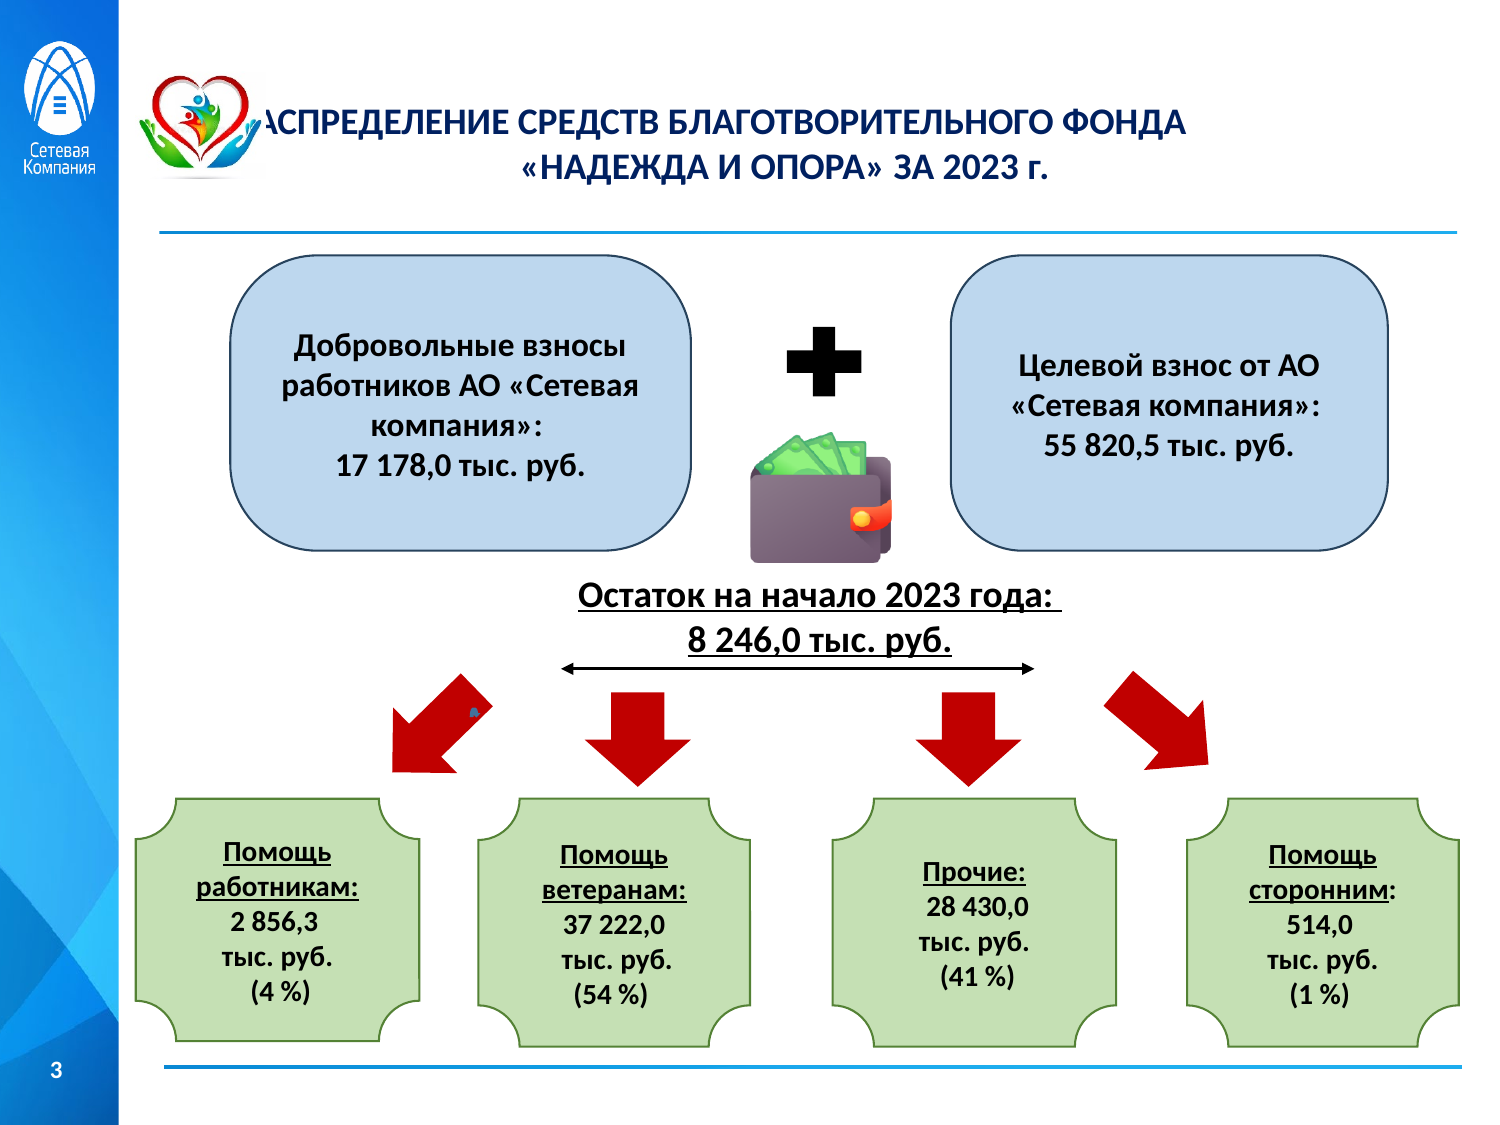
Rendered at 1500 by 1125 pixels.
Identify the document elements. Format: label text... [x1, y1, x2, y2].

text_box [1102, 669, 1210, 772]
text_box Помощь работникам: 2 856,3 тыс. руб. (4 %) [134, 797, 421, 1043]
picture [0, 0, 119, 1125]
text_box Помощь сторонним: 514,0 тыс. руб. (1 %) [1186, 797, 1460, 1048]
slide_number 2 [15, 1038, 98, 1099]
text_box [912, 691, 1025, 789]
text_box [391, 671, 495, 775]
text_box Целевой взнос от АО «Сетевая компания»: 55 820,5 тыс. руб. [949, 254, 1389, 552]
text_box РАСПРЕДЕЛЕНИЕ СРЕДСТВ БЛАГОТВОРИТЕЛЬНОГО ФОНДА «НАДЕЖДА И ОПОРА» ЗА 2023 г. [135, 89, 1434, 195]
picture [703, 1065, 1462, 1069]
picture [164, 1065, 425, 1069]
picture [749, 432, 892, 563]
text_box Добровольные взносы работников АО «Сетевая компания»: 17 178,0 тыс. руб. [229, 254, 692, 552]
text_box [469, 707, 481, 718]
picture [135, 60, 266, 179]
text_box Остаток на начало 2023 года: 8 246,0 тыс. руб. [563, 562, 1077, 668]
text_box [581, 691, 694, 789]
text_box [786, 326, 862, 397]
text_box Прочие: 28 430,0 тыс. руб. (41 %) [831, 797, 1118, 1048]
text_box Помощь ветеранам: 37 222,0 тыс. руб. (54 %) [477, 797, 752, 1048]
